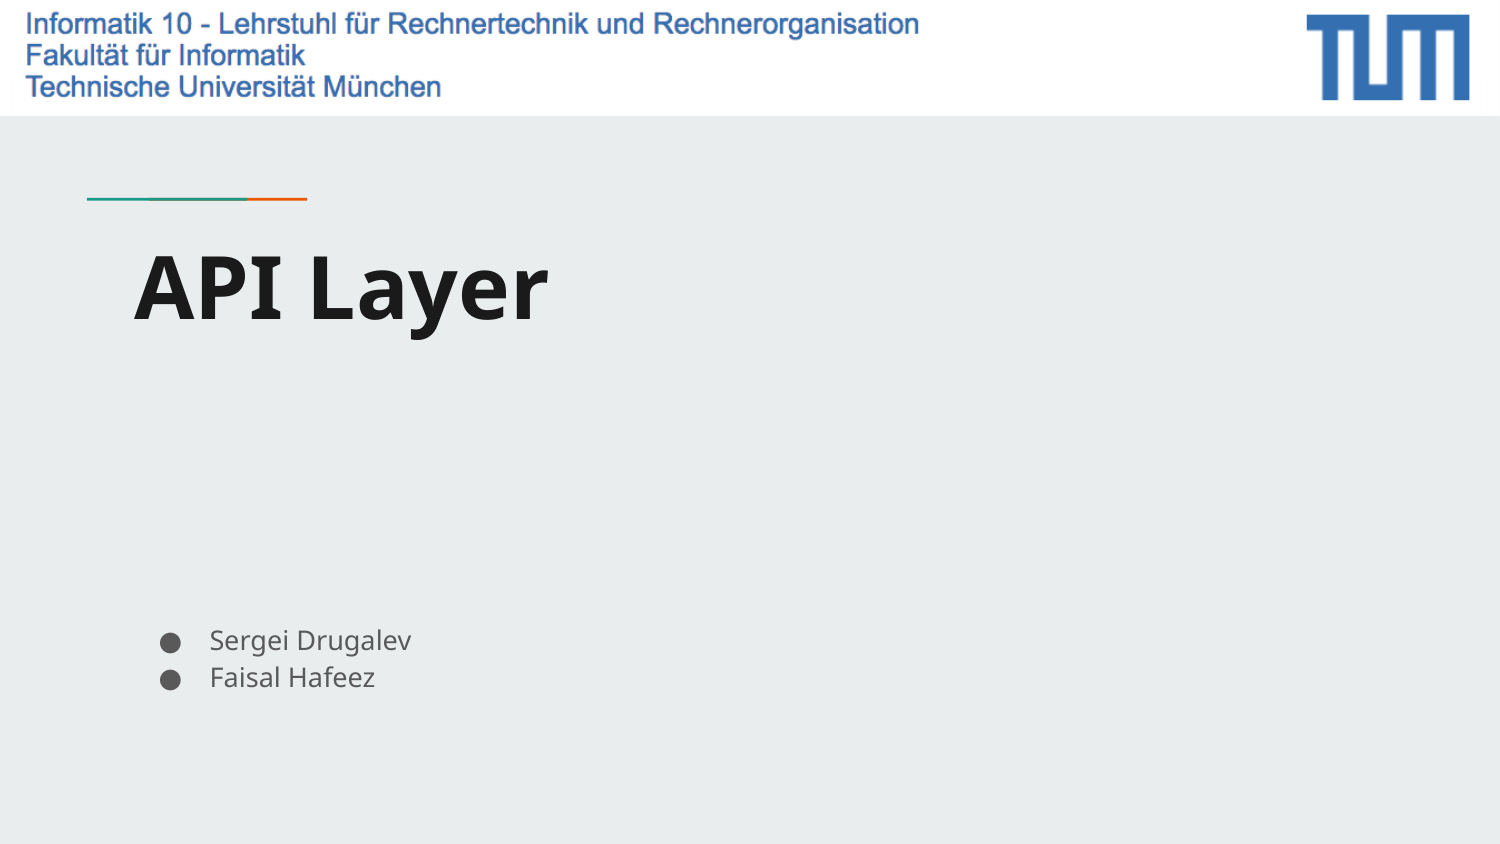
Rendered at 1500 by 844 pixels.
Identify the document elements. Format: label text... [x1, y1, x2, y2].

list Sergei Drugalev Faisal Hafeez [119, 603, 1381, 791]
title API Layer [119, 216, 1381, 490]
picture [0, 0, 1500, 116]
